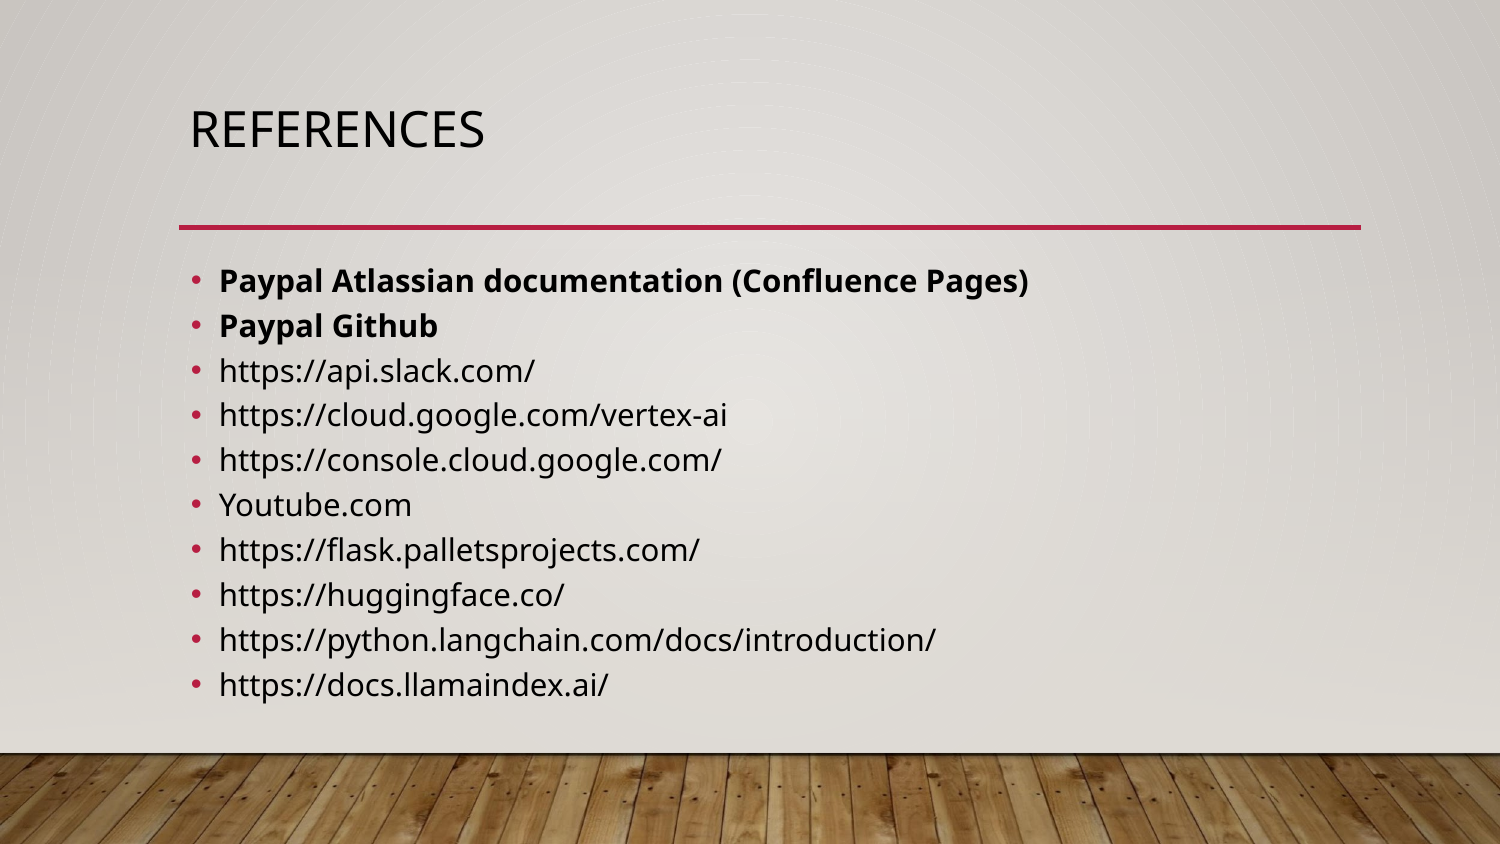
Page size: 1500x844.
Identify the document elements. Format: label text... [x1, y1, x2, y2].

title REFERENCES [178, 98, 1361, 229]
list Paypal Atlassian documentation (Confluence Pages) Paypal Github https://api.slack.com/ https://cloud.google.com/vertex-ai https://console.cloud.google.com/ Youtube.com https://flask.palletsprojects.com/ https://huggingface.co/ https://python.langchain.com/docs/introduction/ https://docs.llamaindex.ai/ [178, 247, 1361, 673]
picture [0, 753, 1500, 844]
